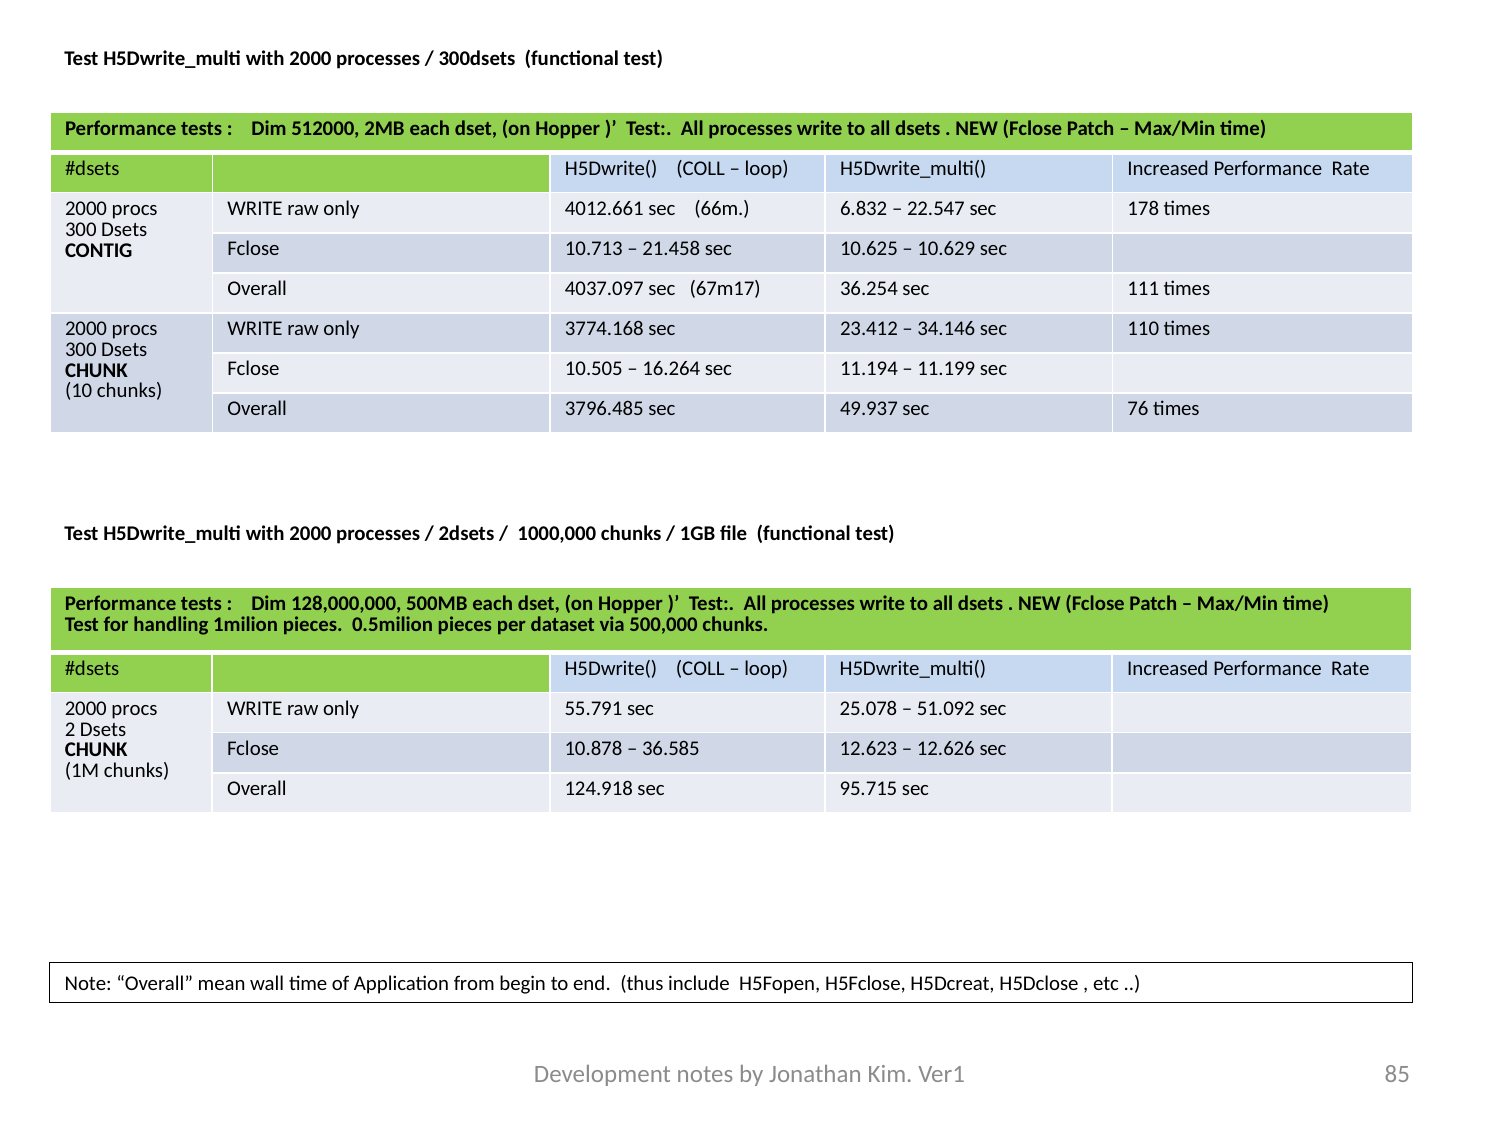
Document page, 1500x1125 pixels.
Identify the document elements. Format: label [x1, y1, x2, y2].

table_cell [213, 774, 549, 812]
table_cell [1113, 155, 1412, 192]
table_cell [1113, 774, 1411, 812]
table_cell [826, 155, 1112, 192]
table_cell [551, 655, 824, 692]
table_cell [826, 193, 1112, 232]
table_cell [51, 314, 212, 432]
table_cell [213, 314, 549, 352]
table_header [51, 588, 1411, 650]
footer [512, 1042, 988, 1103]
table_cell [1113, 354, 1412, 392]
table_cell [551, 733, 824, 772]
table_cell [551, 314, 824, 352]
table_cell [551, 774, 824, 812]
table_cell [1113, 314, 1412, 352]
table_cell [551, 693, 824, 732]
table_cell [51, 655, 211, 692]
table_cell [213, 655, 549, 692]
table_cell [213, 274, 549, 312]
table_cell [1113, 234, 1412, 272]
table_cell [213, 354, 549, 392]
table_cell [826, 234, 1112, 272]
table_cell [213, 234, 549, 272]
table_cell [551, 155, 824, 192]
table_cell [1113, 394, 1412, 432]
table_cell [826, 354, 1112, 392]
text_box [49, 962, 1413, 1003]
table_cell [826, 394, 1112, 432]
table_cell [1113, 733, 1411, 772]
table_cell [213, 193, 549, 232]
table_cell [551, 234, 824, 272]
table_cell [826, 314, 1112, 352]
table_cell [826, 655, 1111, 692]
table_cell [551, 394, 824, 432]
table_cell [1113, 193, 1412, 232]
table_cell [1113, 274, 1412, 312]
table_header [51, 113, 1412, 150]
table_cell [826, 274, 1112, 312]
table_cell [551, 274, 824, 312]
table_cell [213, 693, 549, 732]
table_cell [826, 774, 1111, 812]
text_box [49, 37, 731, 78]
table_cell [213, 394, 549, 432]
table_cell [213, 733, 549, 772]
table_cell [51, 693, 211, 812]
table_cell [213, 155, 549, 192]
table_cell [51, 155, 212, 192]
slide_number [1074, 1042, 1425, 1103]
table_cell [826, 733, 1111, 772]
text_box [49, 512, 925, 553]
table_cell [551, 354, 824, 392]
table_cell [1113, 693, 1411, 732]
table_cell [51, 193, 212, 312]
table_cell [1113, 655, 1411, 692]
table_cell [551, 193, 824, 232]
table_cell [826, 693, 1111, 732]
